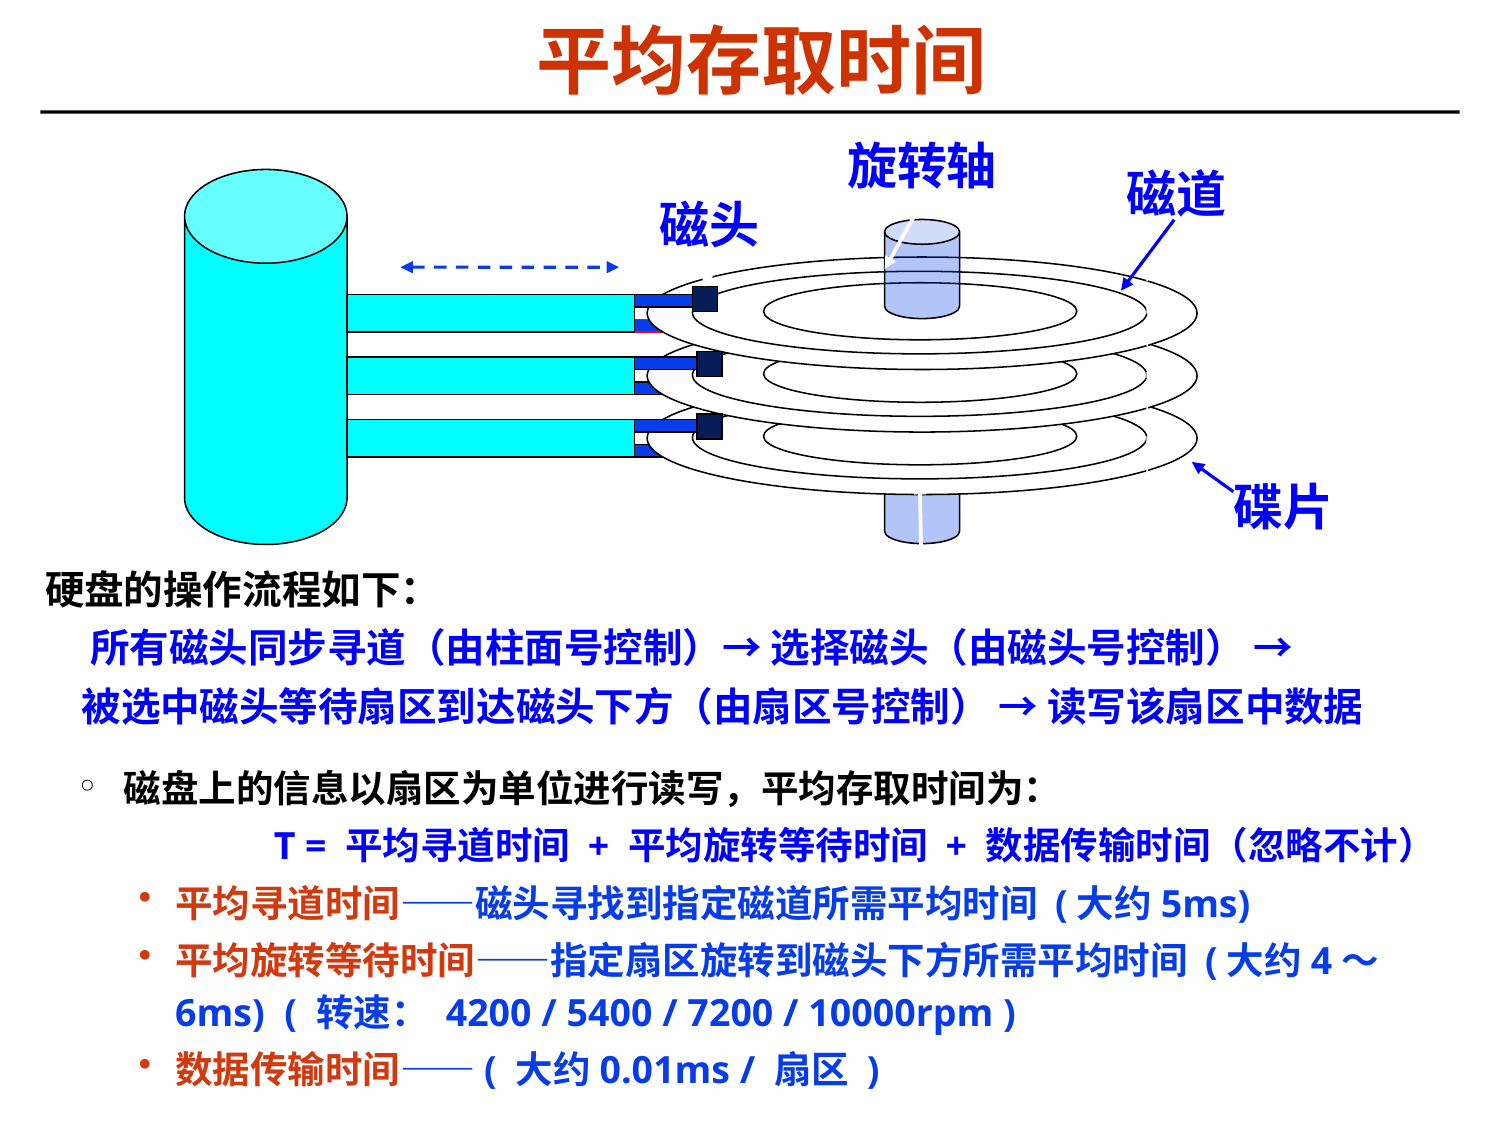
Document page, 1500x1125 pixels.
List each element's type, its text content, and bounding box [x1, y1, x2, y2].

text_box 硬盘的操作流程如下： 所有磁头同步寻道（由柱面号控制）→ 选择磁头（由磁头号控制） → 被选中磁头等待扇区到达磁头下方（由扇区号控制） → 读写该扇区中数据 [30, 553, 1446, 737]
list 磁盘上的信息以扇区为单位进行读写，平均存取时间为： T = 平均寻道时间 + 平均旋转等待时间 + 数据传输时间（忽略不计） 平均寻道时间——磁头寻找到指定磁道所需平均时间 (大约5ms) 平均旋转等待时间——指定扇区旋转到磁头下方所需平均时间 (大约4～6ms) ( 转速： 4200 / 5400 / 7200 / 10000rpm ) 数据传输时间——( 大约0.01ms / 扇区 ) [68, 753, 1463, 1101]
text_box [184, 126, 1387, 608]
title 平均存取时间 [38, 20, 1485, 109]
